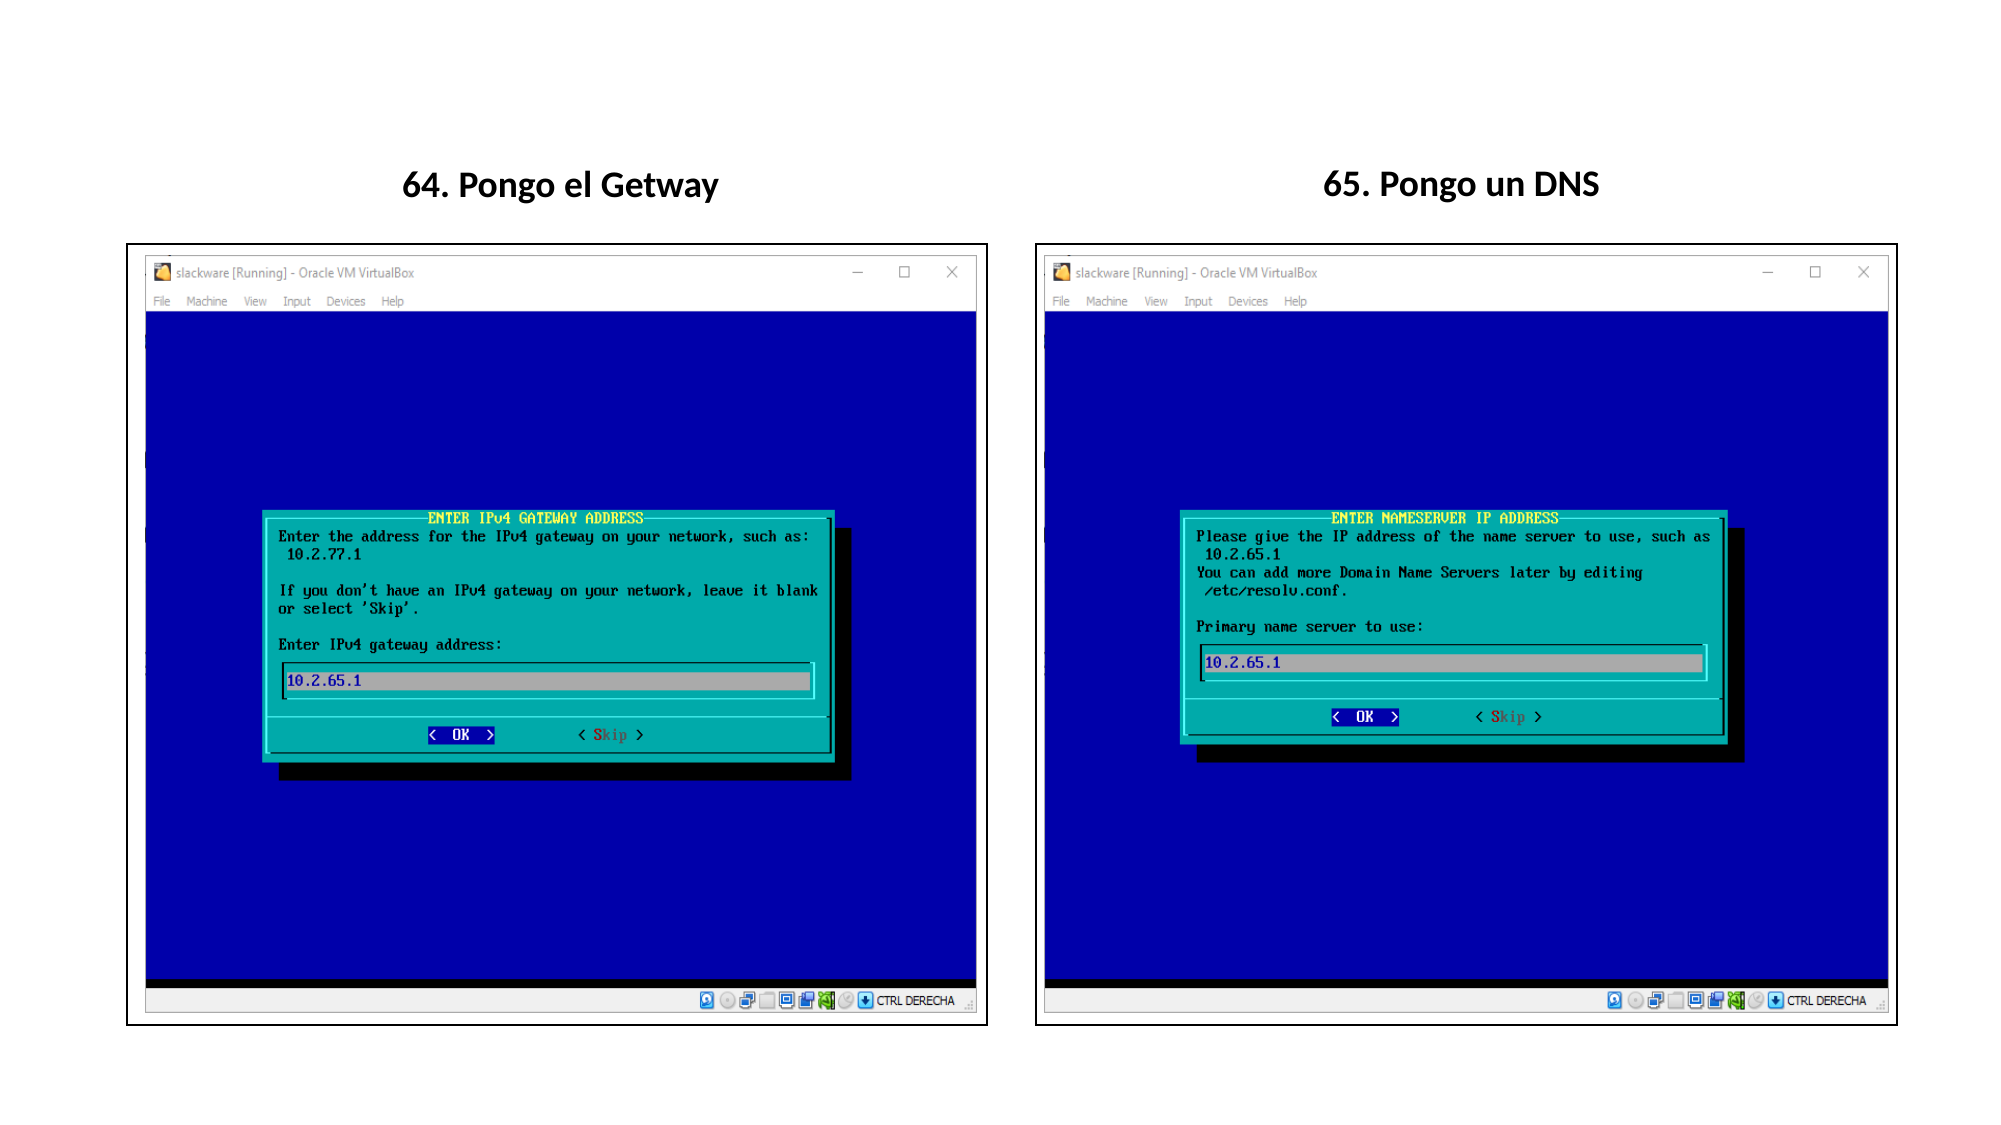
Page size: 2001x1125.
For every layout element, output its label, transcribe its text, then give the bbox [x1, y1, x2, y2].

picture [145, 255, 977, 1013]
text_box [1035, 243, 1898, 1026]
text_box [126, 243, 988, 1026]
picture [1044, 255, 1889, 1013]
list 64. Pongo el Getway [137, 77, 984, 213]
list 65. Pongo un DNS [1036, 76, 1887, 212]
